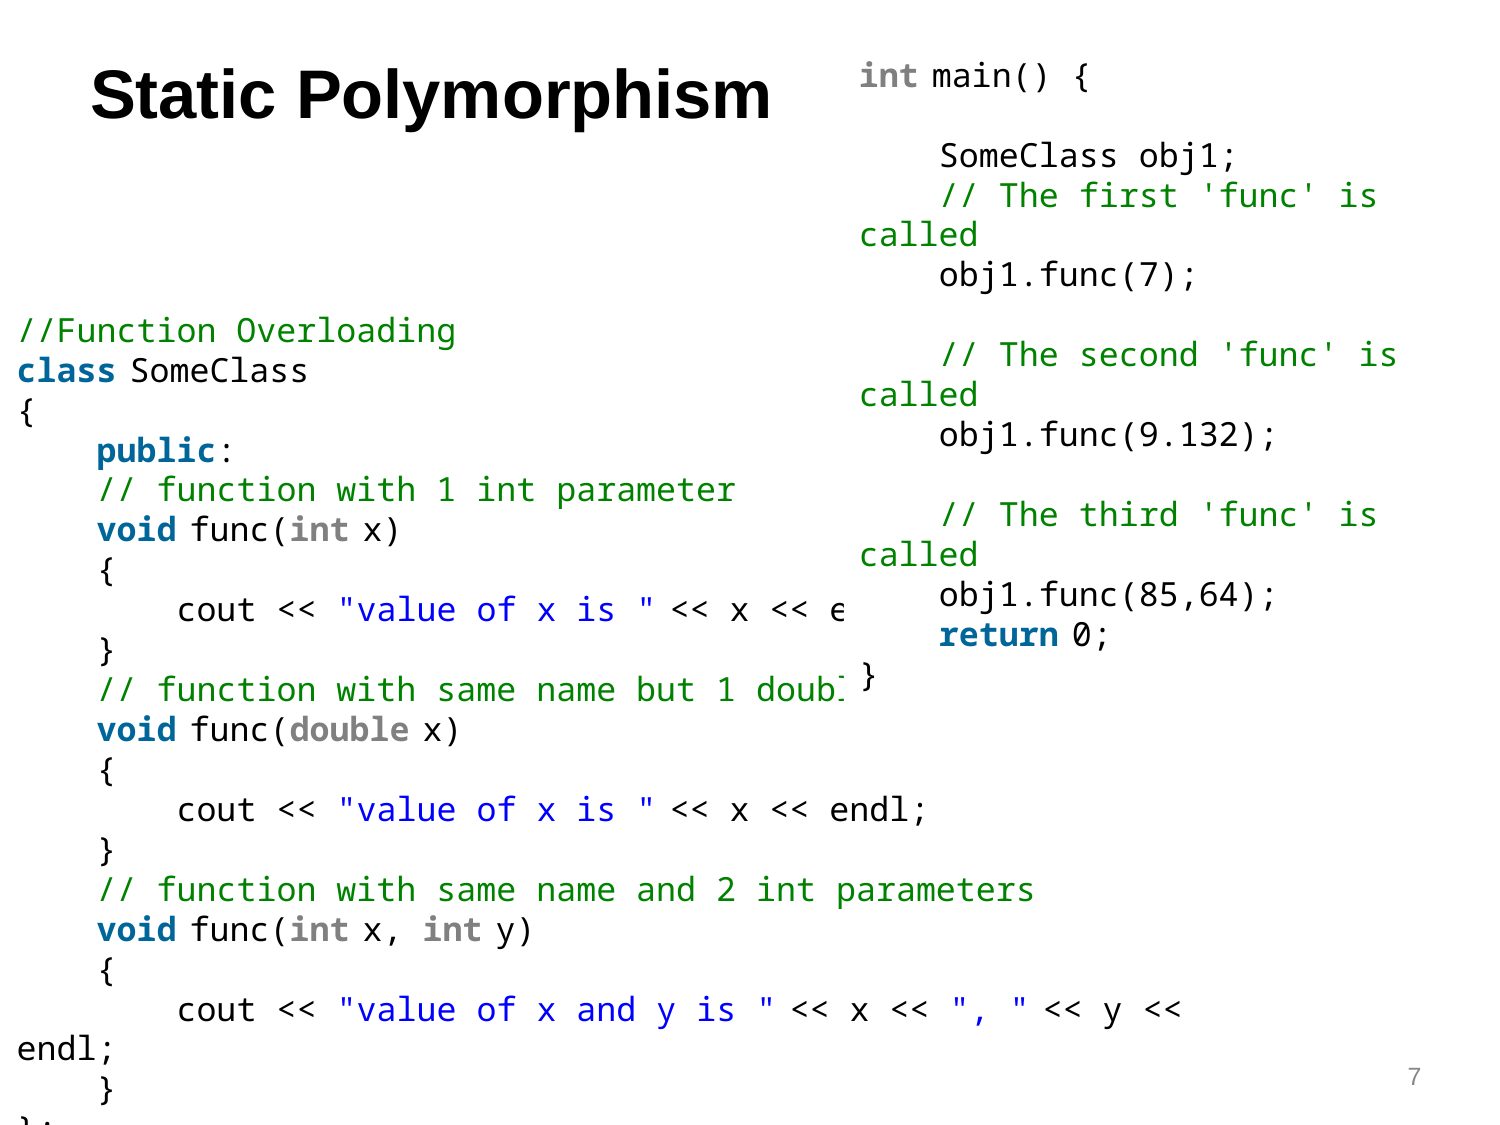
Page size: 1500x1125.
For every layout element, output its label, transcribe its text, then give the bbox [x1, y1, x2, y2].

title Static Polymorphism [75, 23, 843, 160]
list //Function Overloading class SomeClass { public: // function with 1 int parameter void func(int x) { cout << "value of x is " << x << endl; } // function with same name but 1 double parameter void func(double x) { cout << "value of x is " << x << endl; } // function with same name and 2 int parameters void func(int x, int y) { cout << "value of x and y is " << x << ", " << y << endl; } }; [16, 308, 1201, 1125]
text_box int main() { SomeClass obj1; // The first 'func' is called obj1.func(7); // The second 'func' is called obj1.func(9.132); // The third 'func' is called obj1.func(85,64); return 0; } [843, 1, 1500, 746]
slide_number ‹#› [1316, 1053, 1437, 1106]
